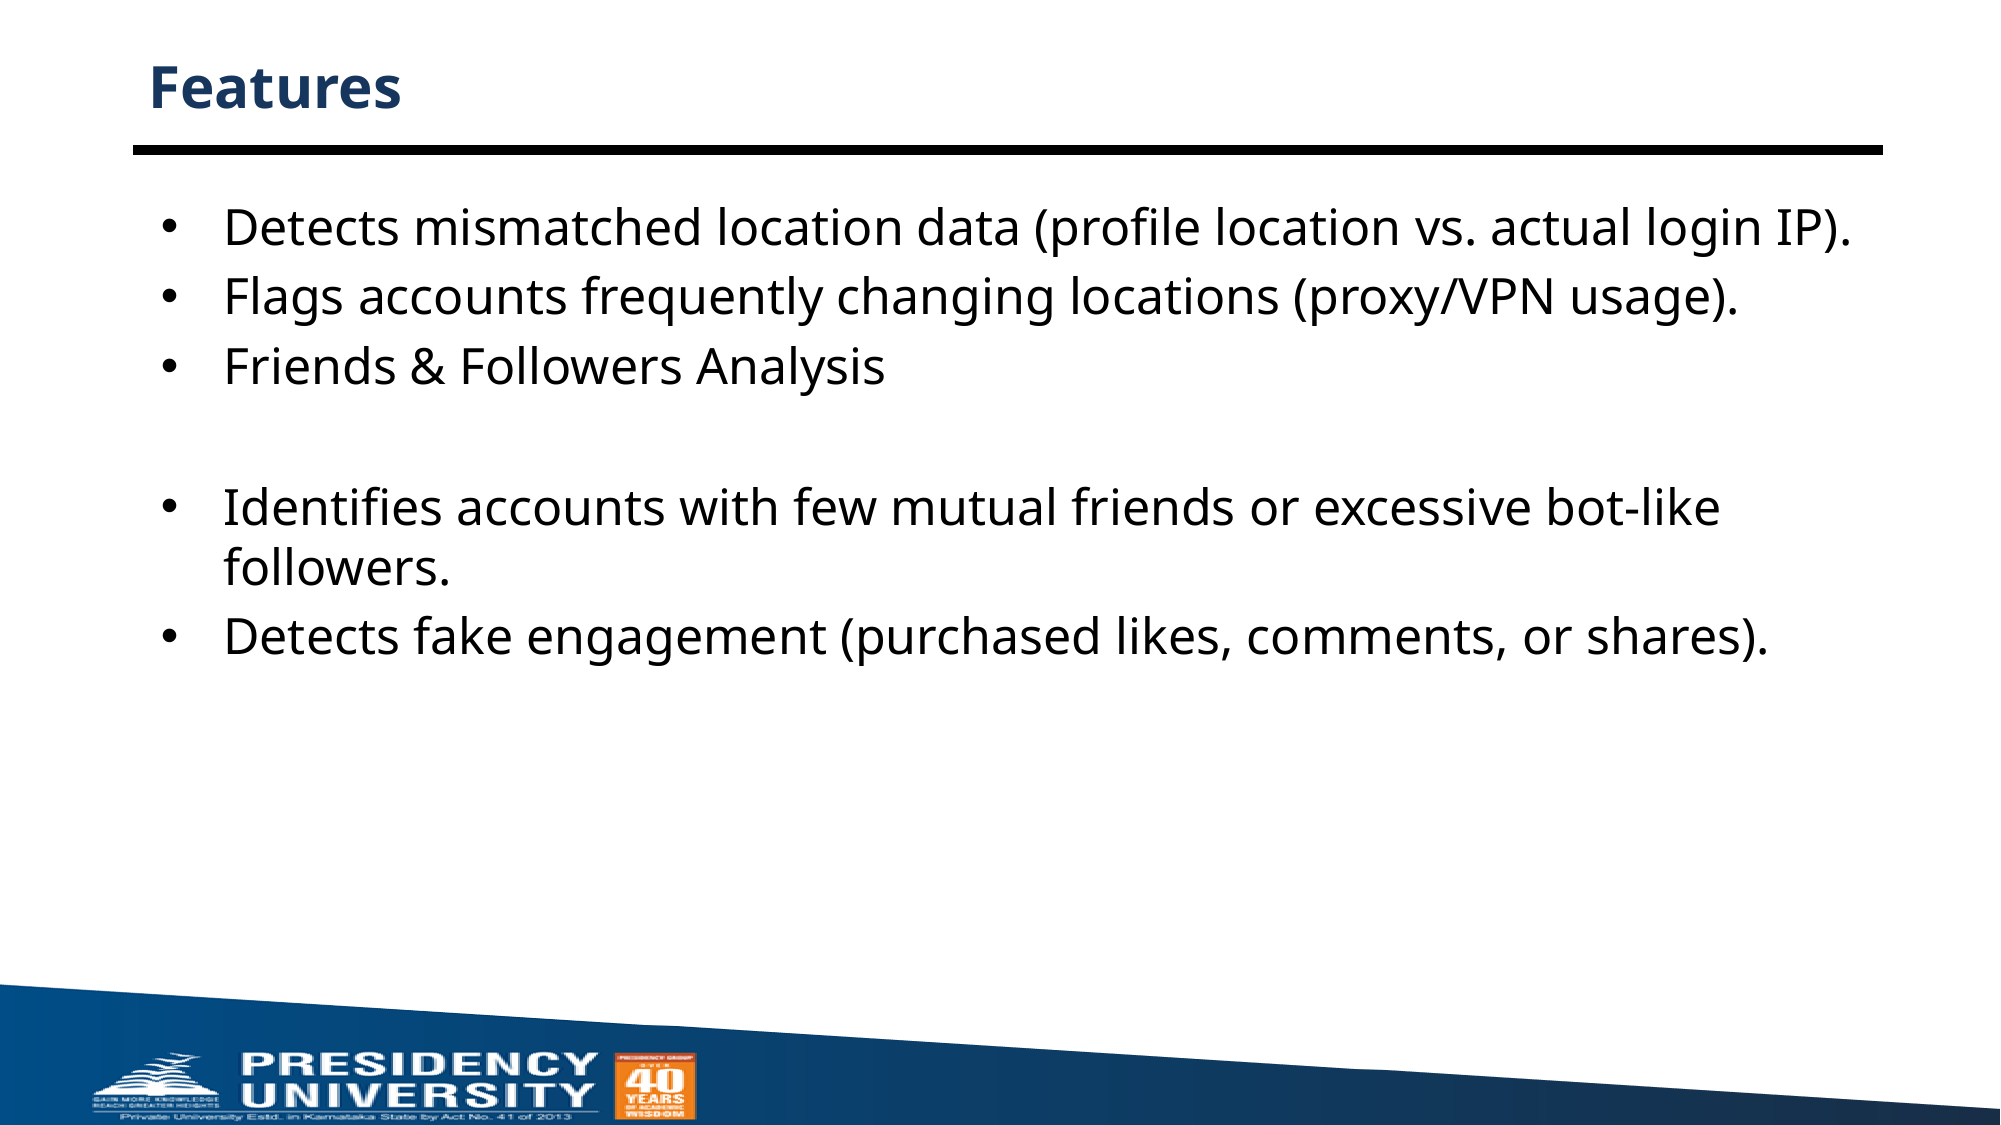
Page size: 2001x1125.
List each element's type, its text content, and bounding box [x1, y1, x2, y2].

picture [0, 982, 2000, 1125]
list Detects mismatched location data (profile location vs. actual login IP). Flags accounts frequently changing locations (proxy/VPN usage). Friends & Followers Analysis Identifies accounts with few mutual friends or excessive bot-like followers. Detects fake engagement (purchased likes, comments, or shares). [133, 187, 1884, 1000]
title Features [133, 45, 1884, 125]
